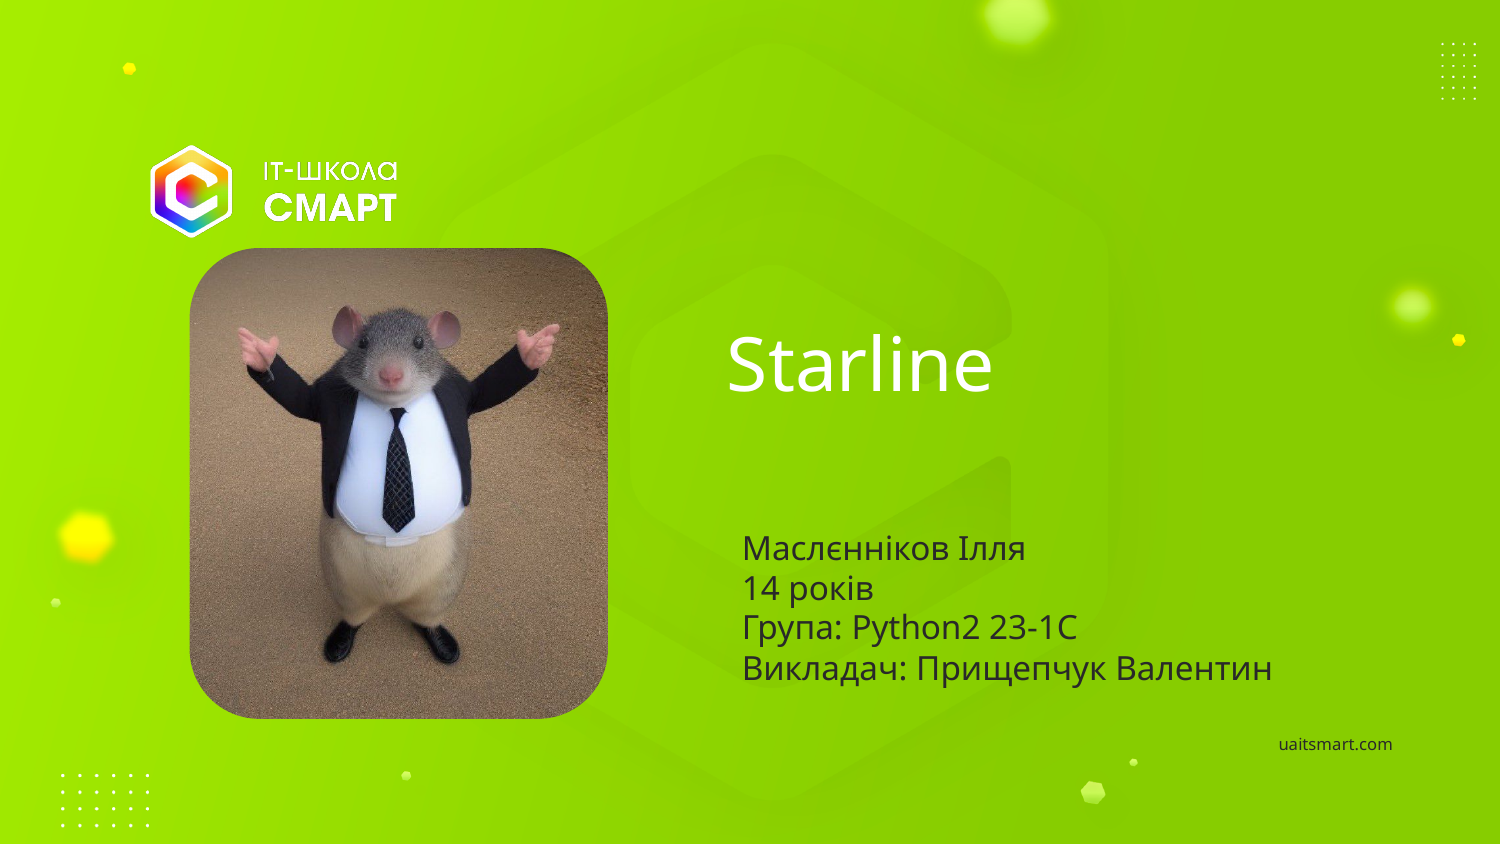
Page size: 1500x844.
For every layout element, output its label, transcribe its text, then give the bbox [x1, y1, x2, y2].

title Starline [711, 237, 1419, 422]
subtitle Маслєнніков Ілля 14 років Група: Python2 23-1C Викладач: Прищепчук Валентин [726, 511, 1379, 696]
picture [0, 0, 1500, 844]
text_box uaitsmart.com [1238, 718, 1409, 761]
